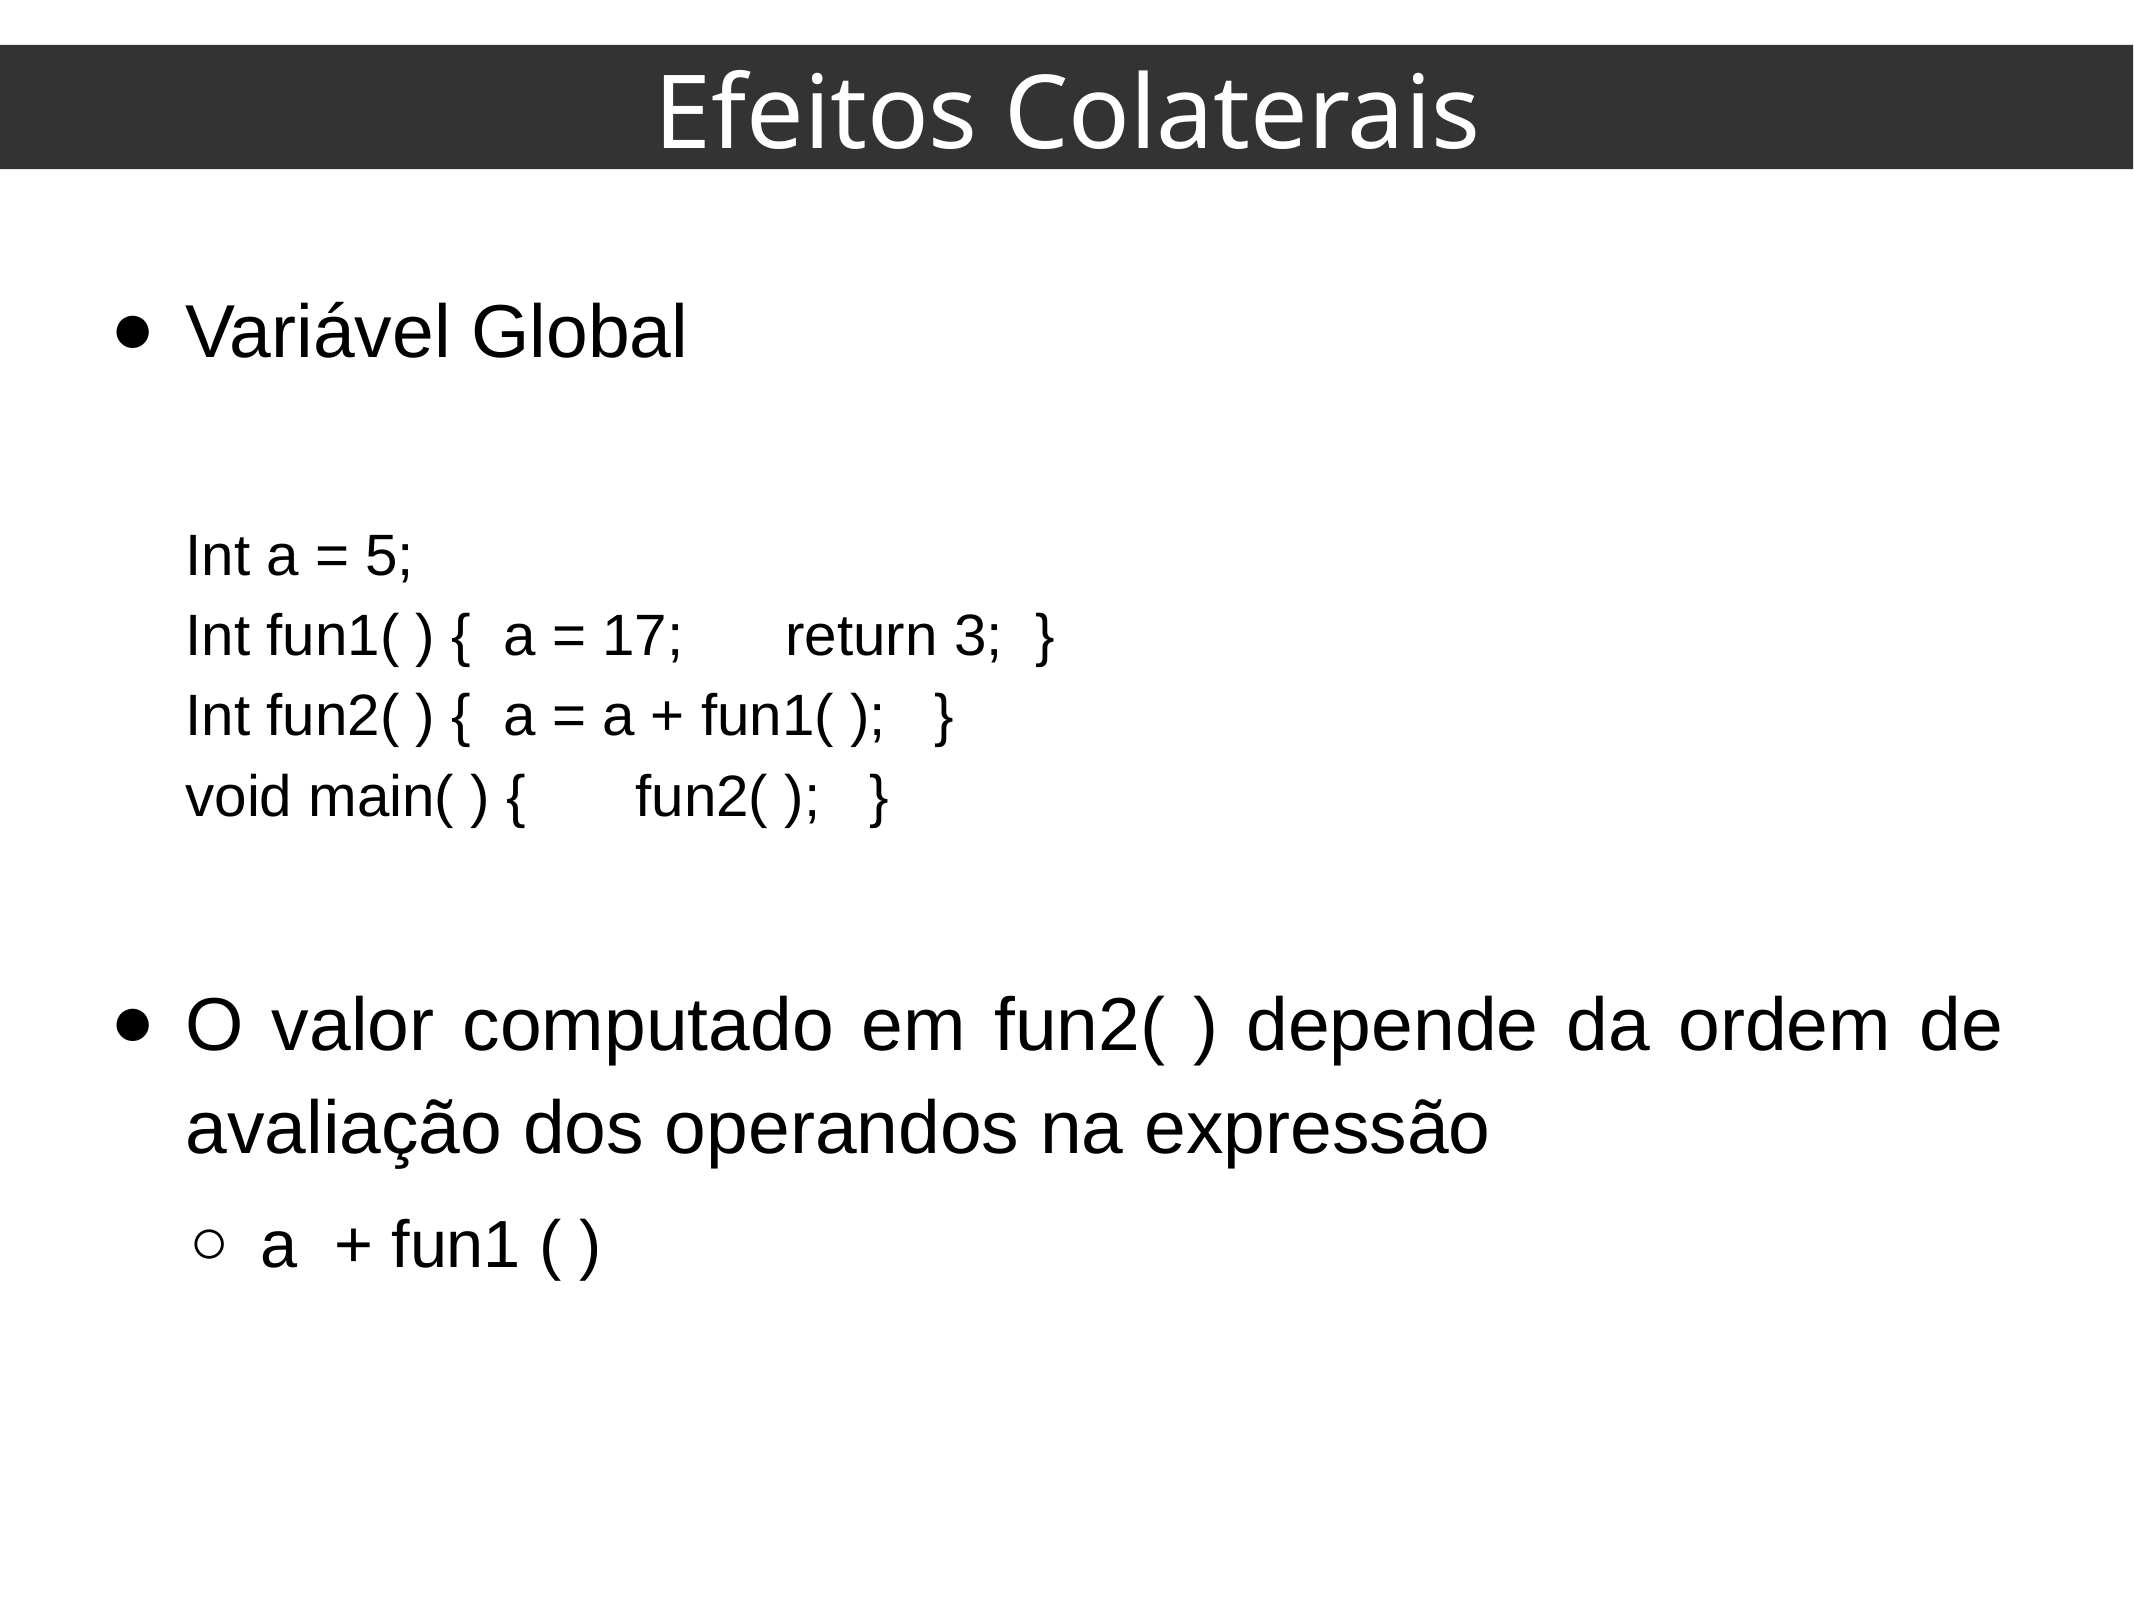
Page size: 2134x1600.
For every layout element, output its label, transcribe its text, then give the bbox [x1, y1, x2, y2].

text_box Efeitos Colaterais [0, 44, 2134, 170]
text_box Variável Global Int a = 5; Int fun1( ) { a = 17; return 3; } Int fun2( ) { a = a + fun1( ); } void main( ) { fun2( ); } O valor computado em fun2( ) depende da ordem de avaliação dos operandos na expressão a + fun1 ( ) [110, 249, 2005, 1282]
